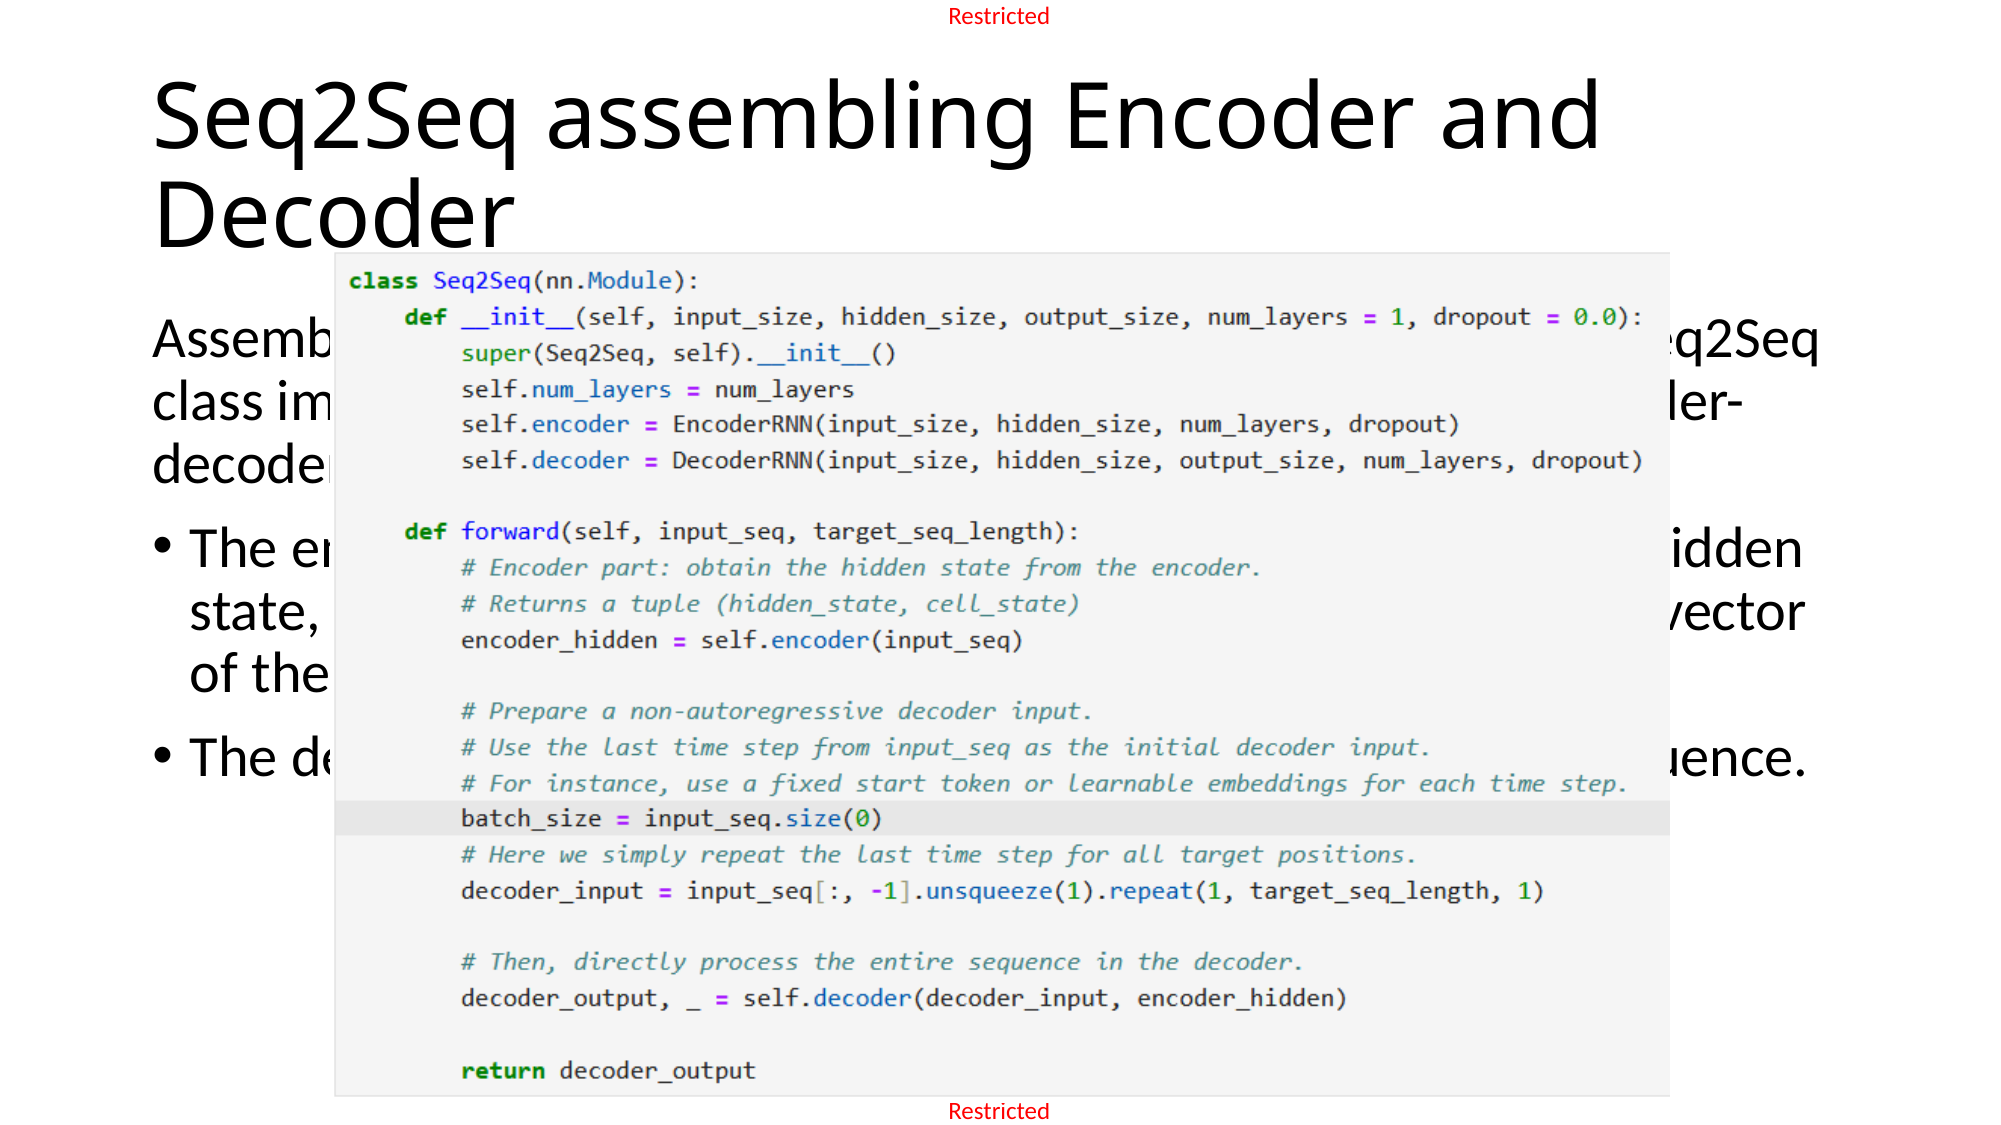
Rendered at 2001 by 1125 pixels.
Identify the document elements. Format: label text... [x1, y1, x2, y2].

list Assembling our encoder and decoder classes from earlier, the Seq2Seq class implements a sequence-to-sequence model using an encoder-decoder architecture. The encoder processes the input sequence to produce a final hidden state, which is then used as the starting point for the memory vector of the decoder. The decoder is then responsible for generating the output sequence. [137, 299, 330, 1014]
title Seq2Seq assembling Encoder and Decoder [137, 59, 1863, 278]
list Assembling our encoder and decoder classes from earlier, the Seq2Seq class implements a sequence-to-sequence model using an encoder-decoder architecture. The encoder processes the input sequence to produce a final hidden state, which is then used as the starting point for the memory vector of the decoder. The decoder is then responsible for generating the output sequence. [1670, 299, 1863, 1014]
picture [330, 248, 1670, 1103]
